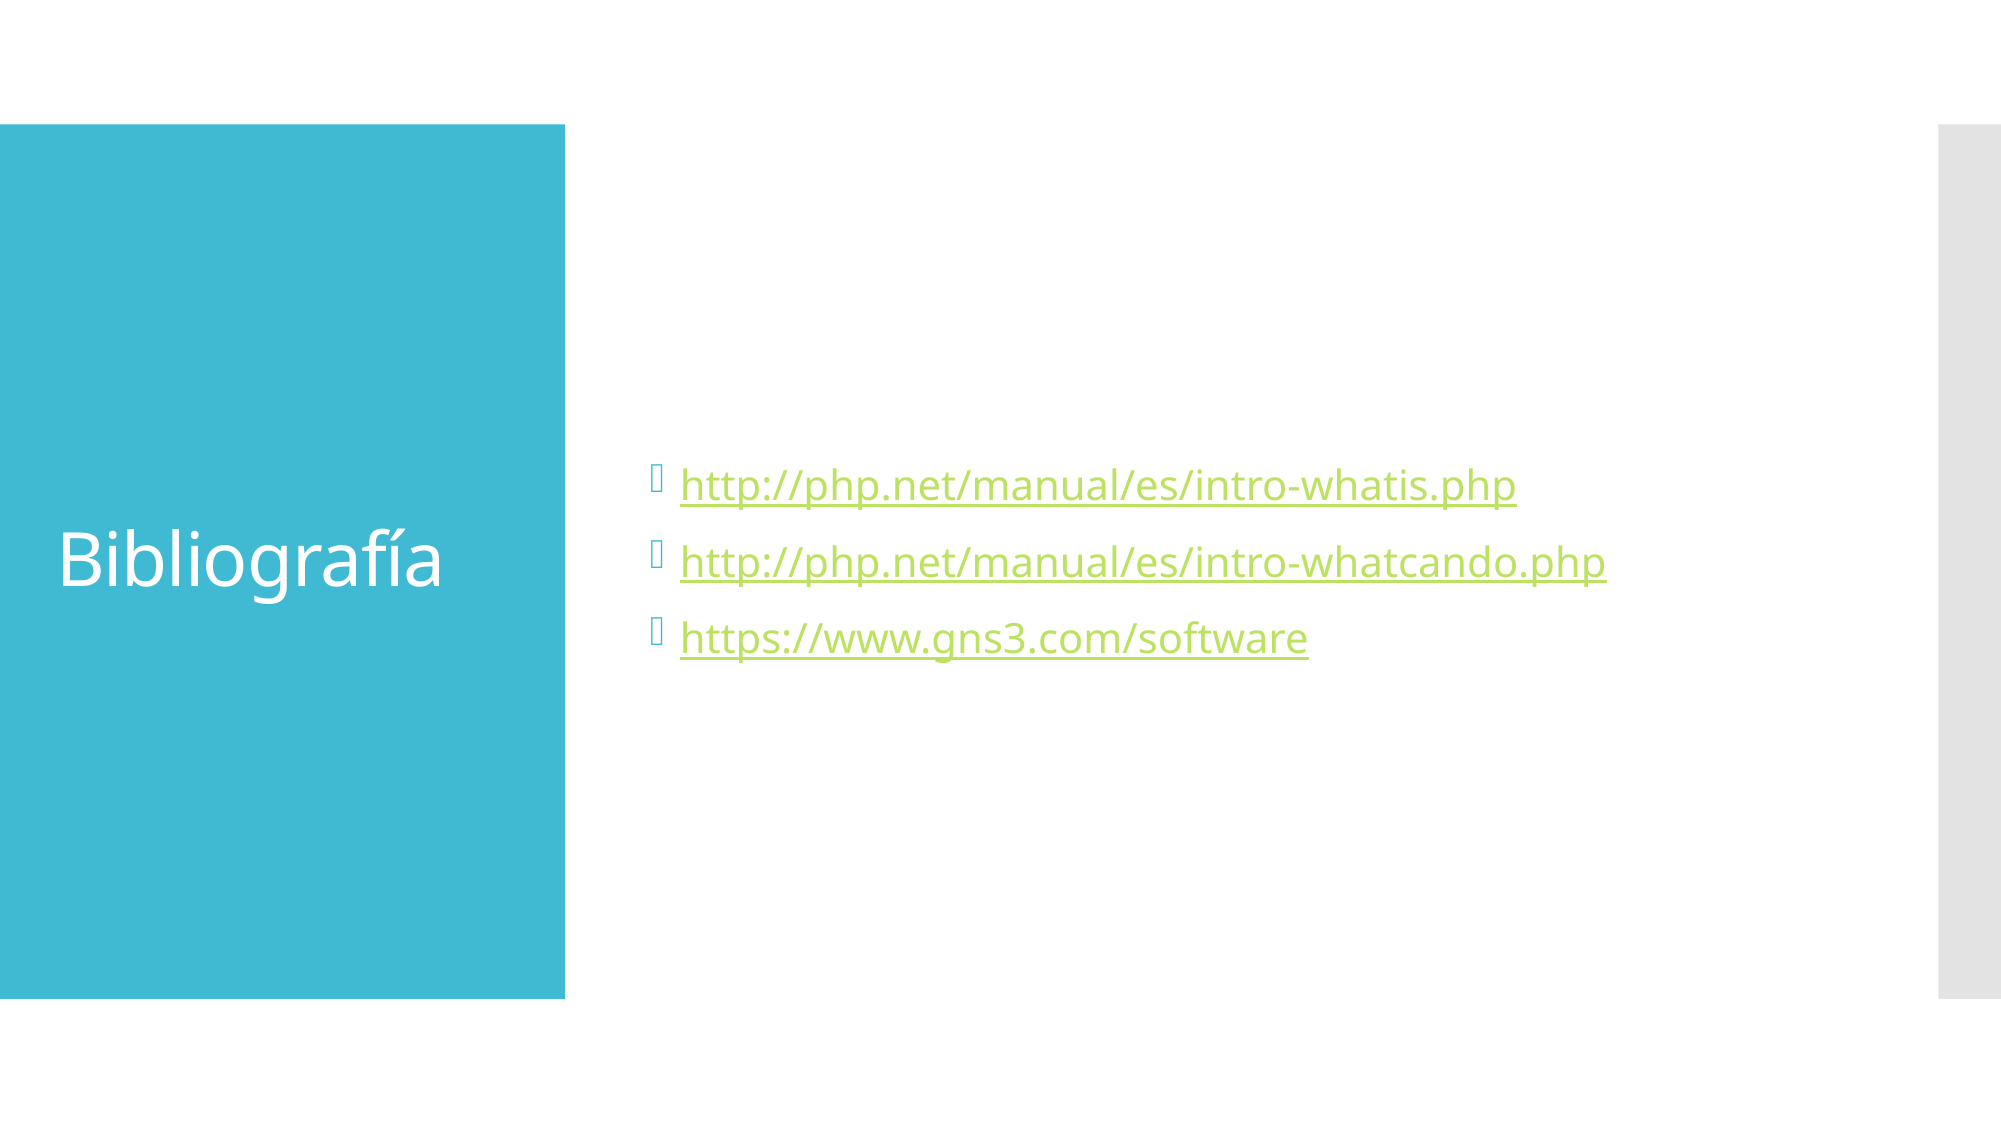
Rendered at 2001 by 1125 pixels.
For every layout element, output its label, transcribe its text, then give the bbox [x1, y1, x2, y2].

title Bibliografía [41, 184, 525, 940]
list http://php.net/manual/es/intro-whatis.php http://php.net/manual/es/intro-whatcando.php https://www.gns3.com/software [634, 141, 1835, 982]
